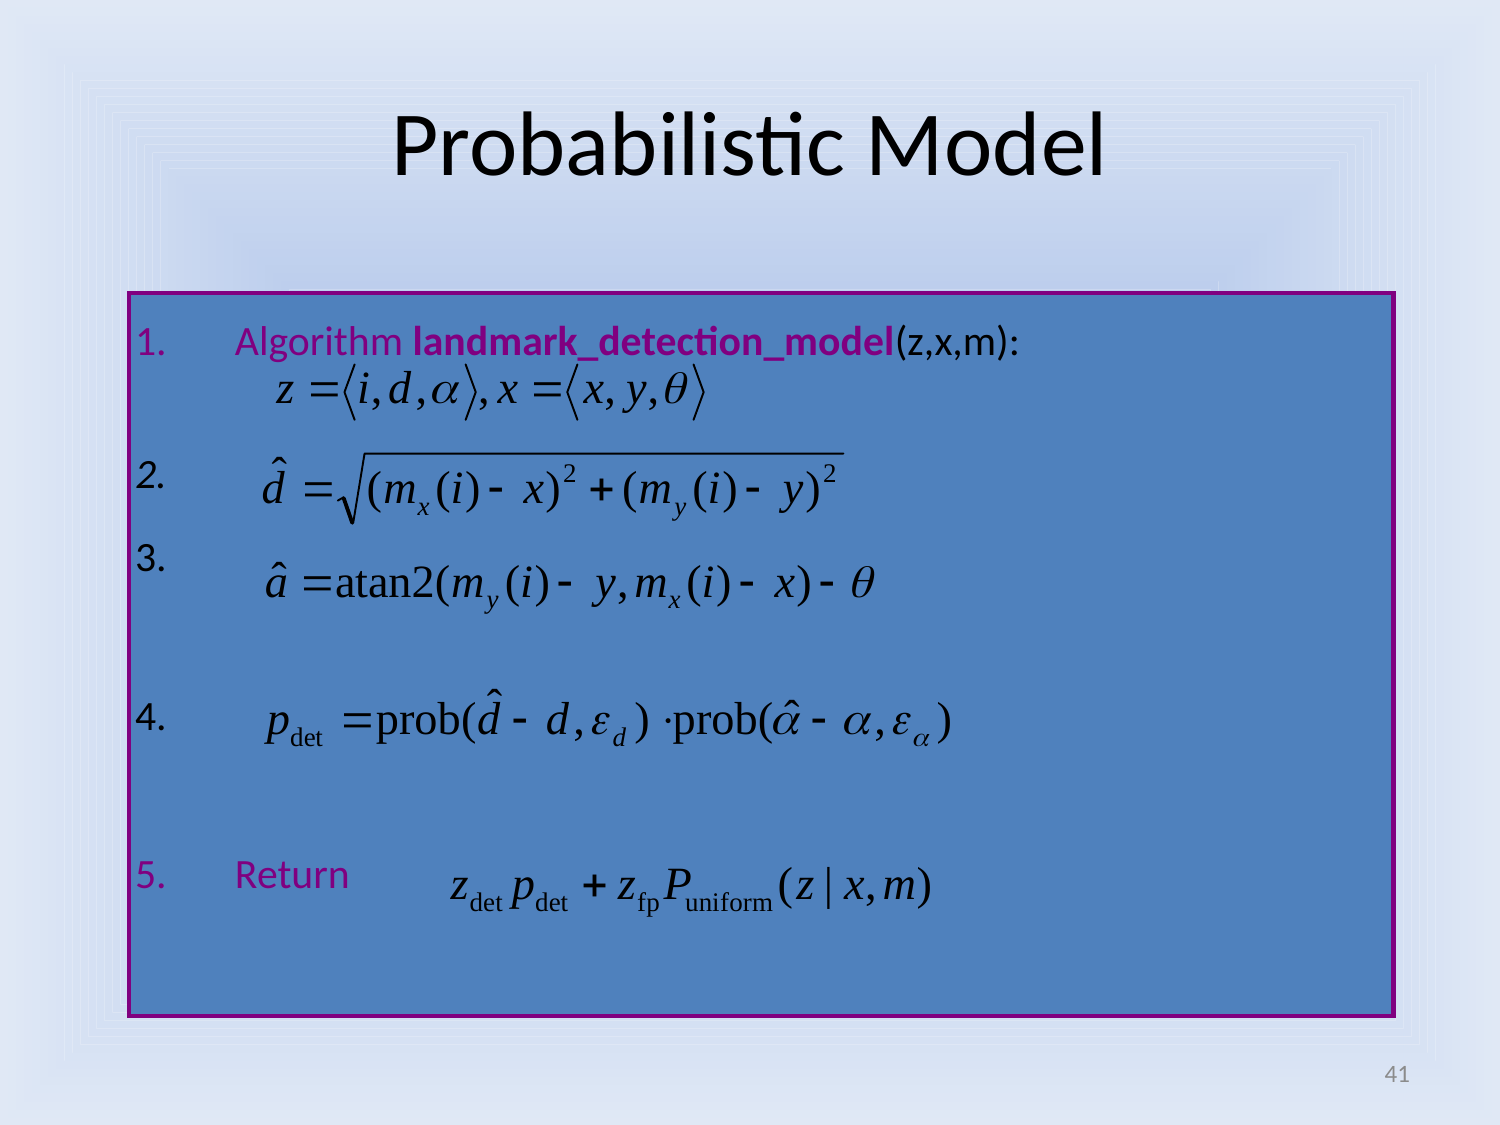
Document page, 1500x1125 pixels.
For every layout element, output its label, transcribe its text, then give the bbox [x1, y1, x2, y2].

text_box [257, 550, 887, 625]
text_box Algorithm landmark_detection_model(z,x,m): Return [120, 281, 1500, 1069]
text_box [254, 441, 853, 535]
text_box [441, 853, 940, 927]
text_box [266, 353, 715, 431]
slide_number 41 [1074, 1069, 1425, 1103]
title Probabilistic Model [75, 45, 1425, 233]
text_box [253, 680, 961, 759]
